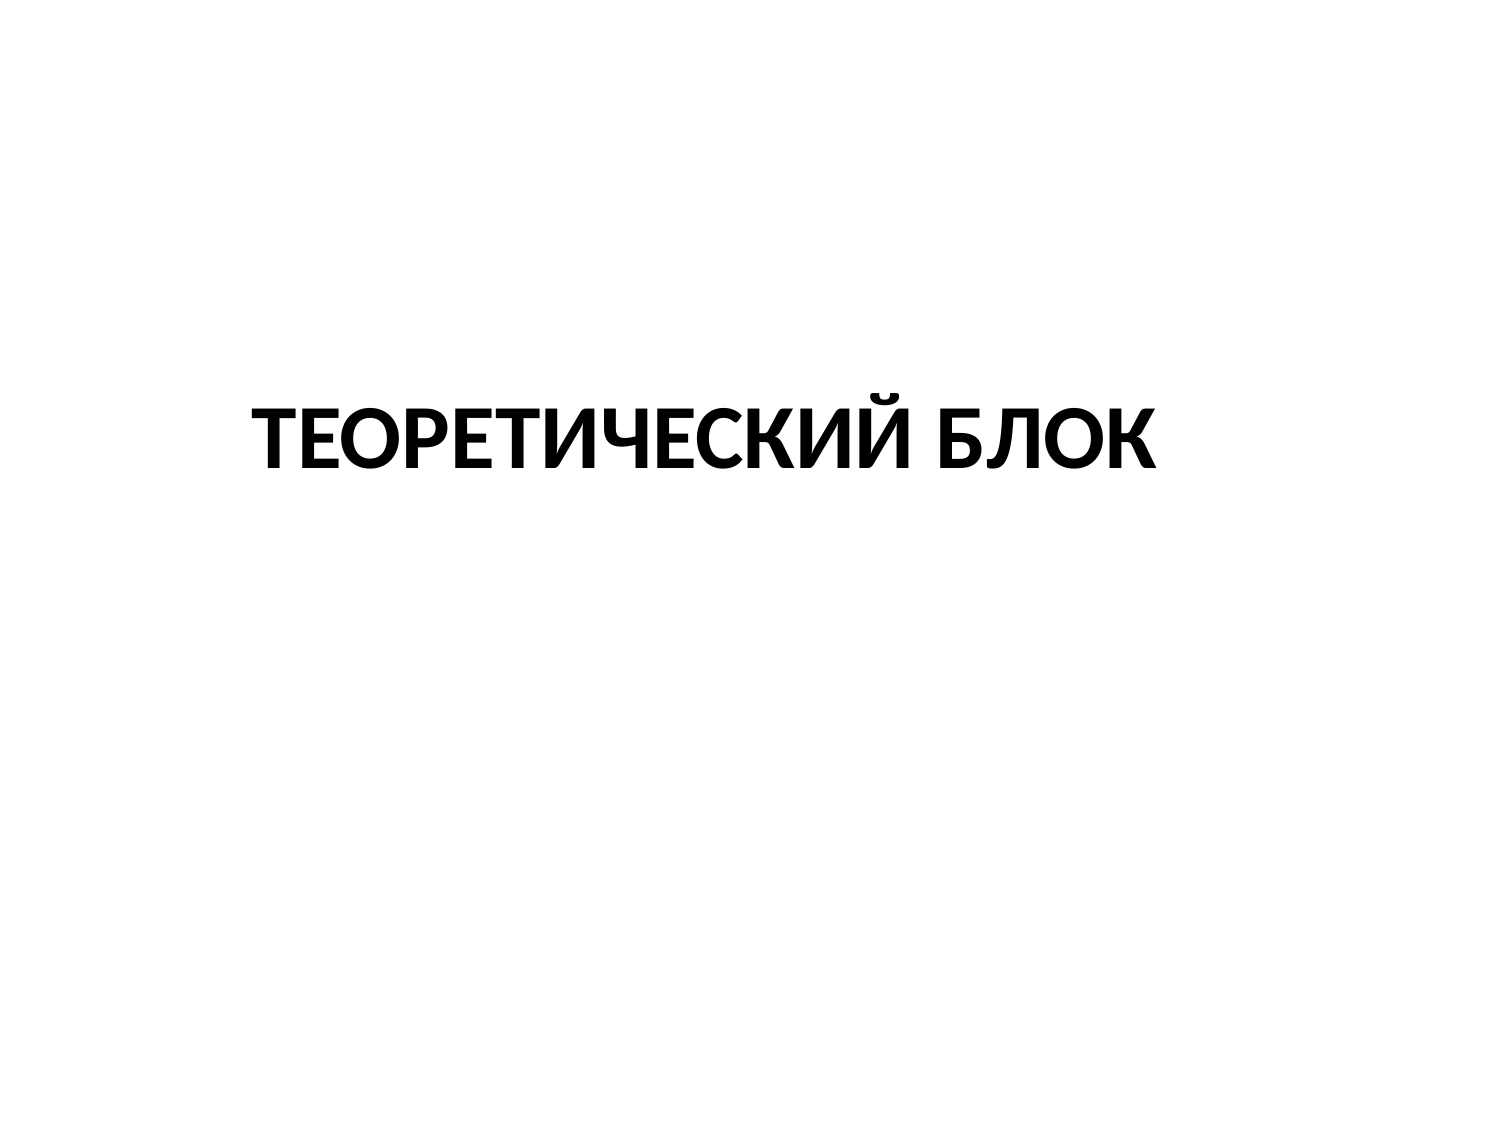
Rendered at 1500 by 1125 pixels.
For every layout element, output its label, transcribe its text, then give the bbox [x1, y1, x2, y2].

title ТЕОРЕТИЧЕСКИЙ БЛОК [30, 338, 1381, 526]
